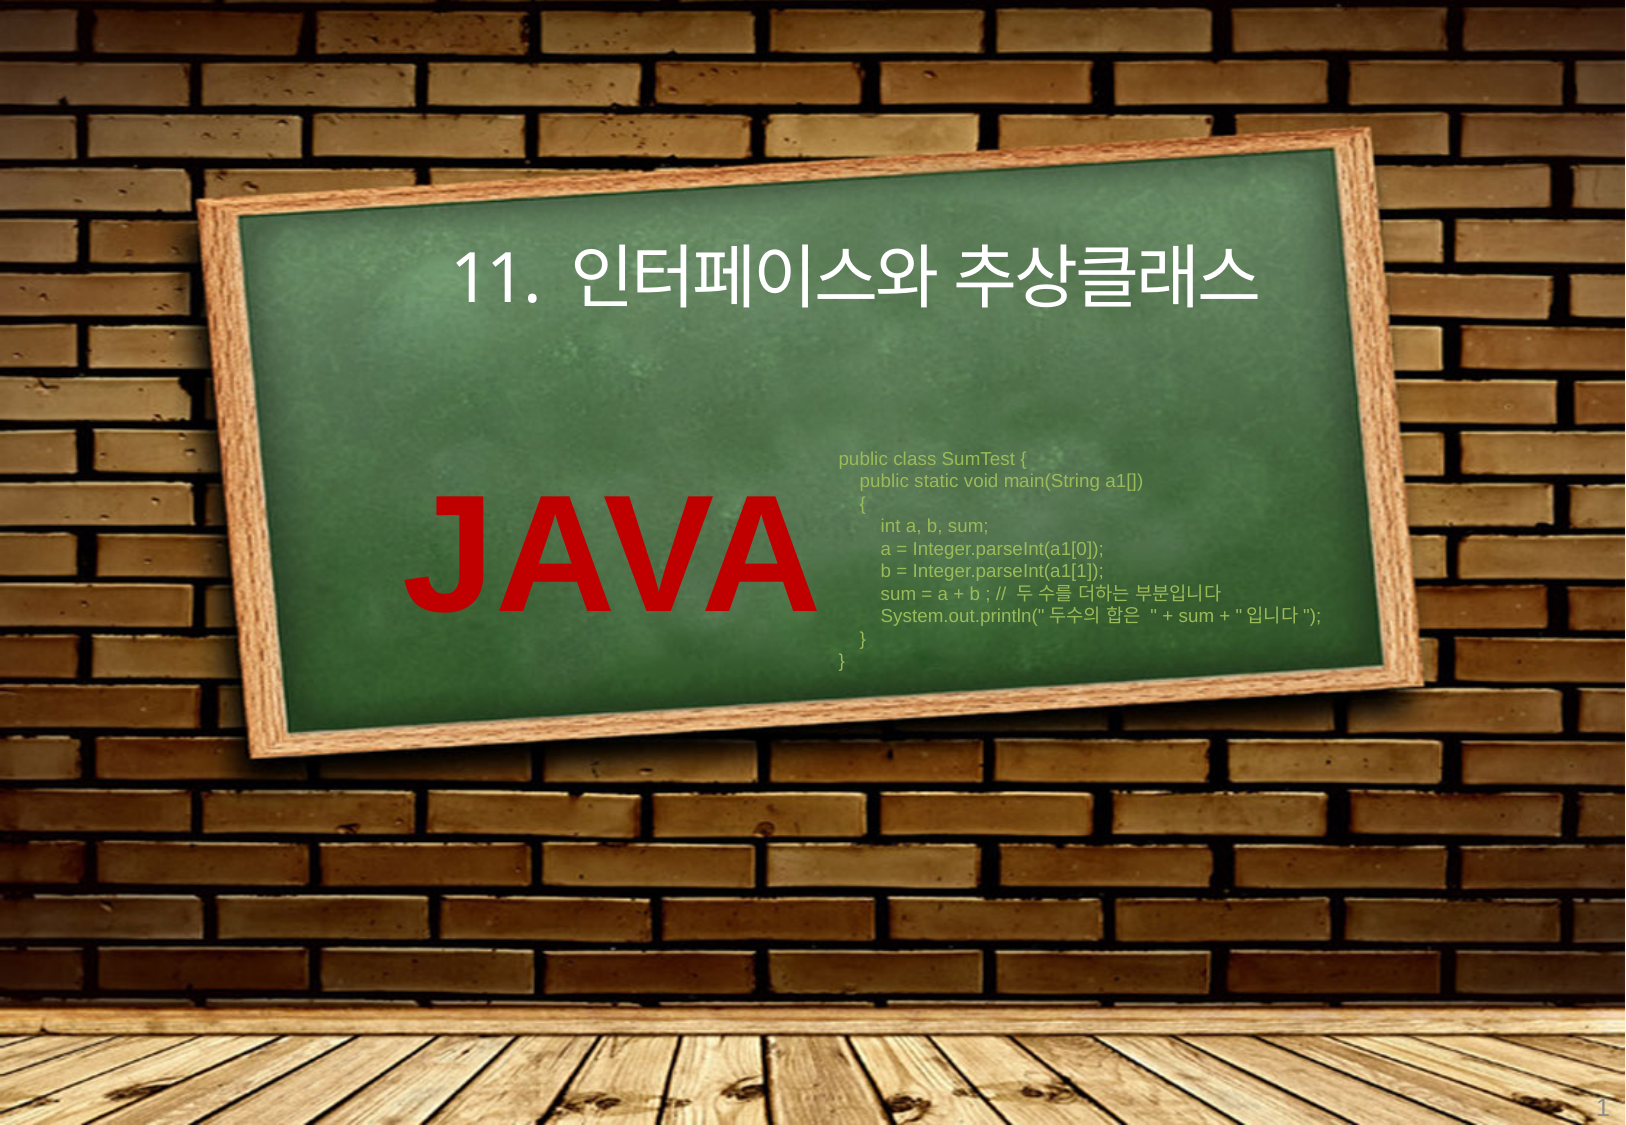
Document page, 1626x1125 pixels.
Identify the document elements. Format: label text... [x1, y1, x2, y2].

text_box Java [362, 437, 863, 652]
picture [0, 0, 1626, 1125]
text_box public class SumTest { public static void main(String a1[]) { int a, b, sum; a = Integer.parseInt(a1[0]); b = Integer.parseInt(a1[1]); sum = a + b ; // 두 수를 더하는 부분입니다 System.out.println("두수의 합은 " + sum + "입니다"); } } [822, 437, 1338, 681]
title 11. 인터페이스와 추상클래스 [299, 224, 1413, 326]
slide_number 1 [1202, 1087, 1625, 1125]
